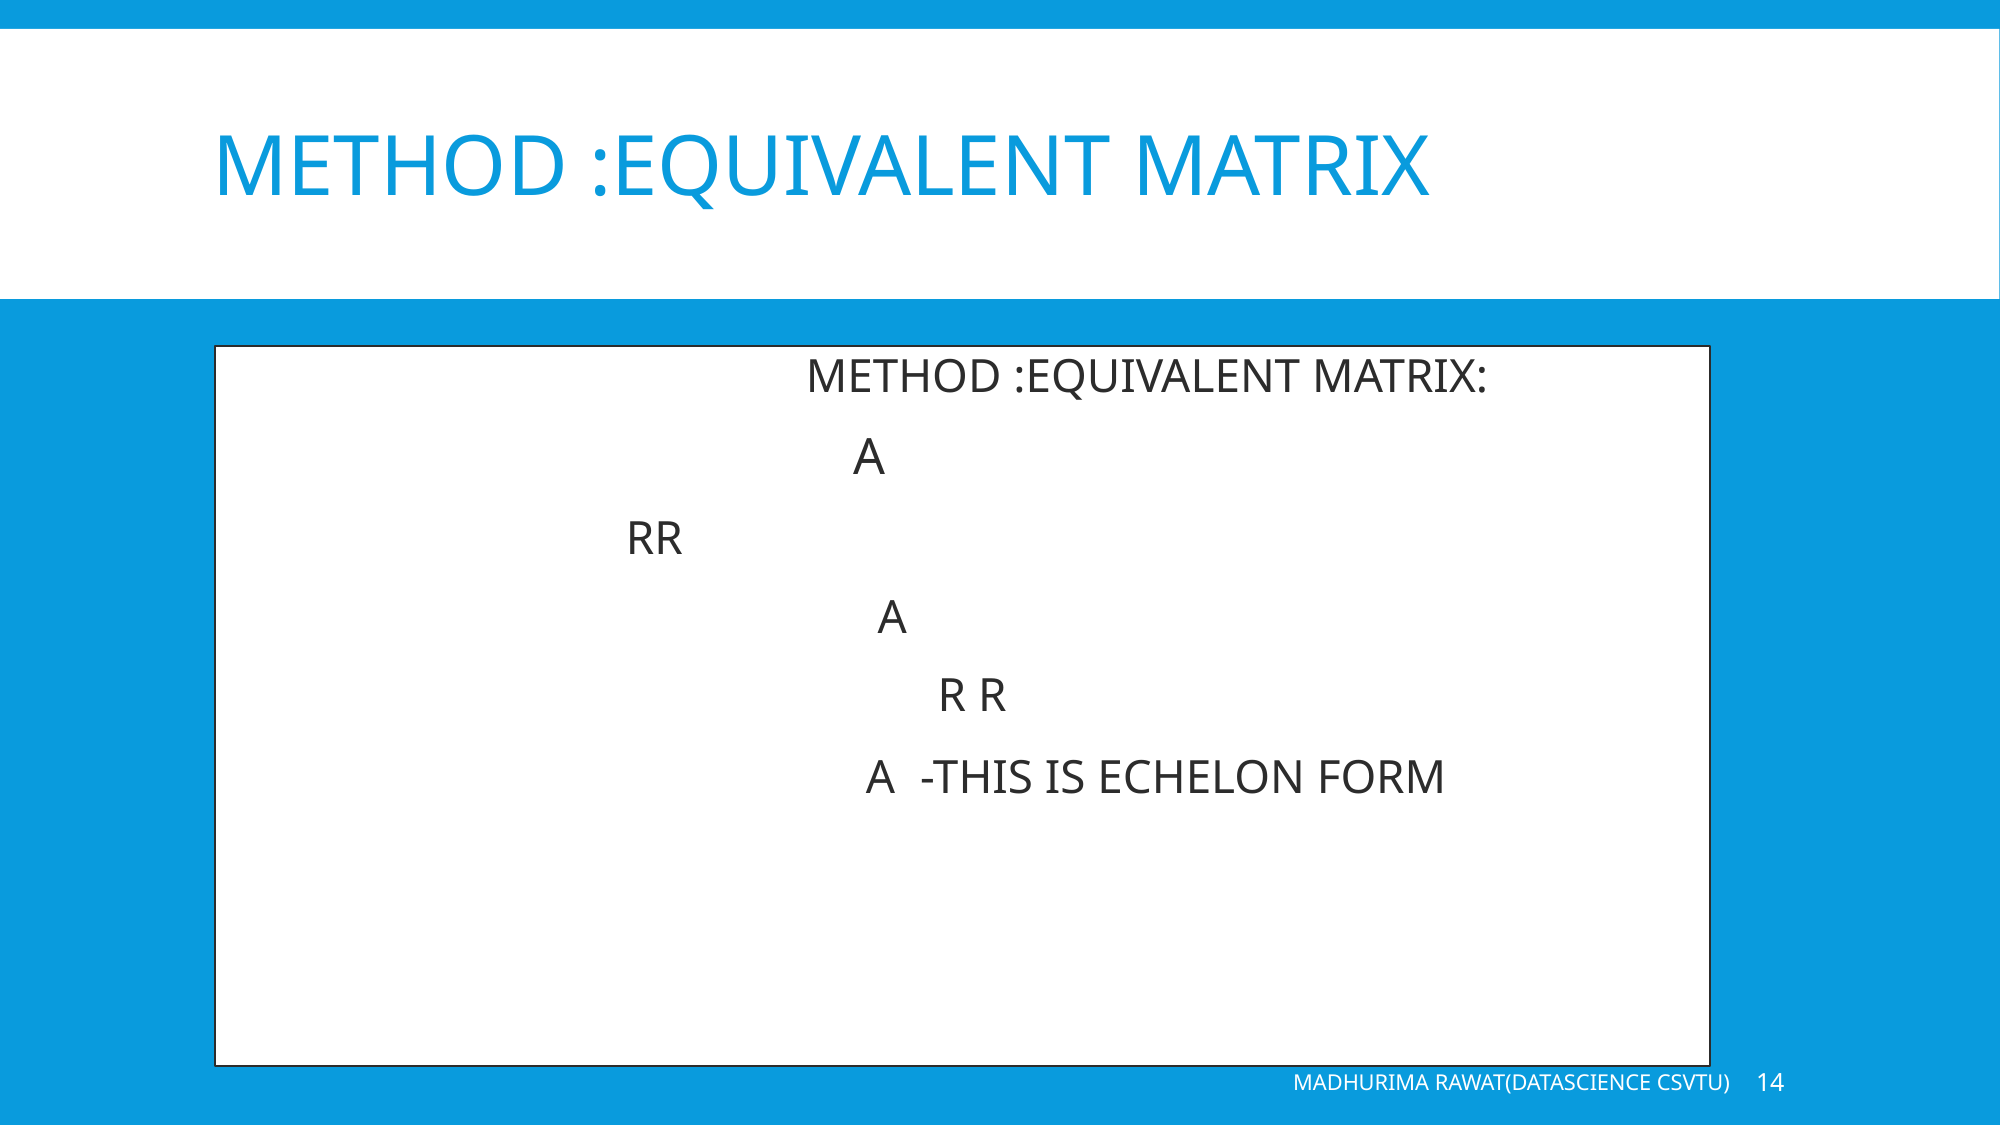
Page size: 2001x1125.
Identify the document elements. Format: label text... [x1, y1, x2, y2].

footer MADHURIMA RAWAT(DATASCIENCE CSVTU) [918, 1053, 1746, 1114]
slide_number 14 [1748, 1053, 1904, 1114]
